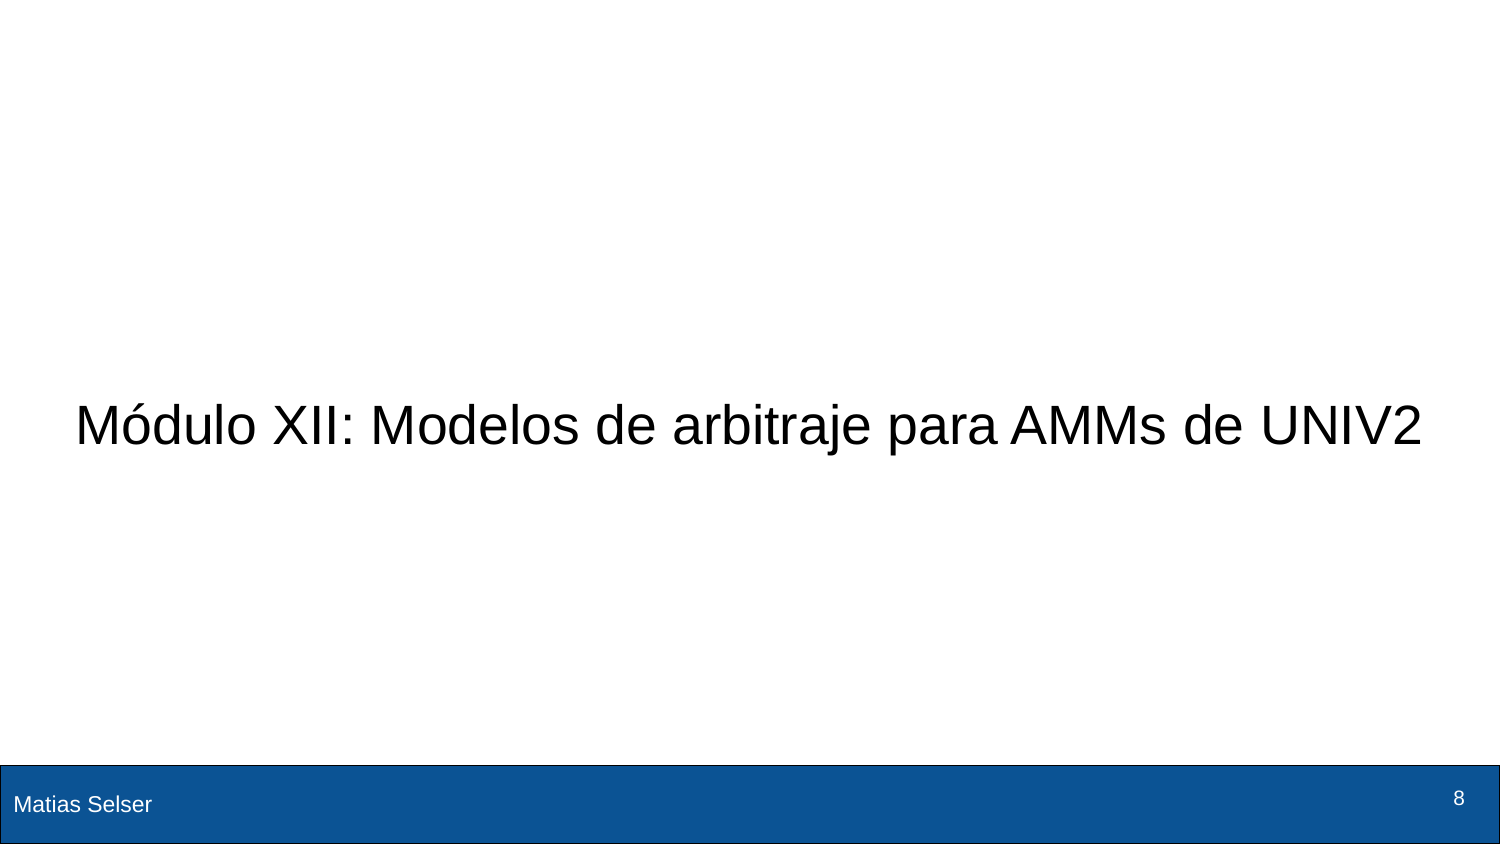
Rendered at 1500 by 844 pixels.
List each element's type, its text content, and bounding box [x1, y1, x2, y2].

slide_number ‹#› [1389, 764, 1480, 830]
title Módulo XII: Modelos de arbitraje para AMMs de UNIV2 [51, 352, 1449, 491]
